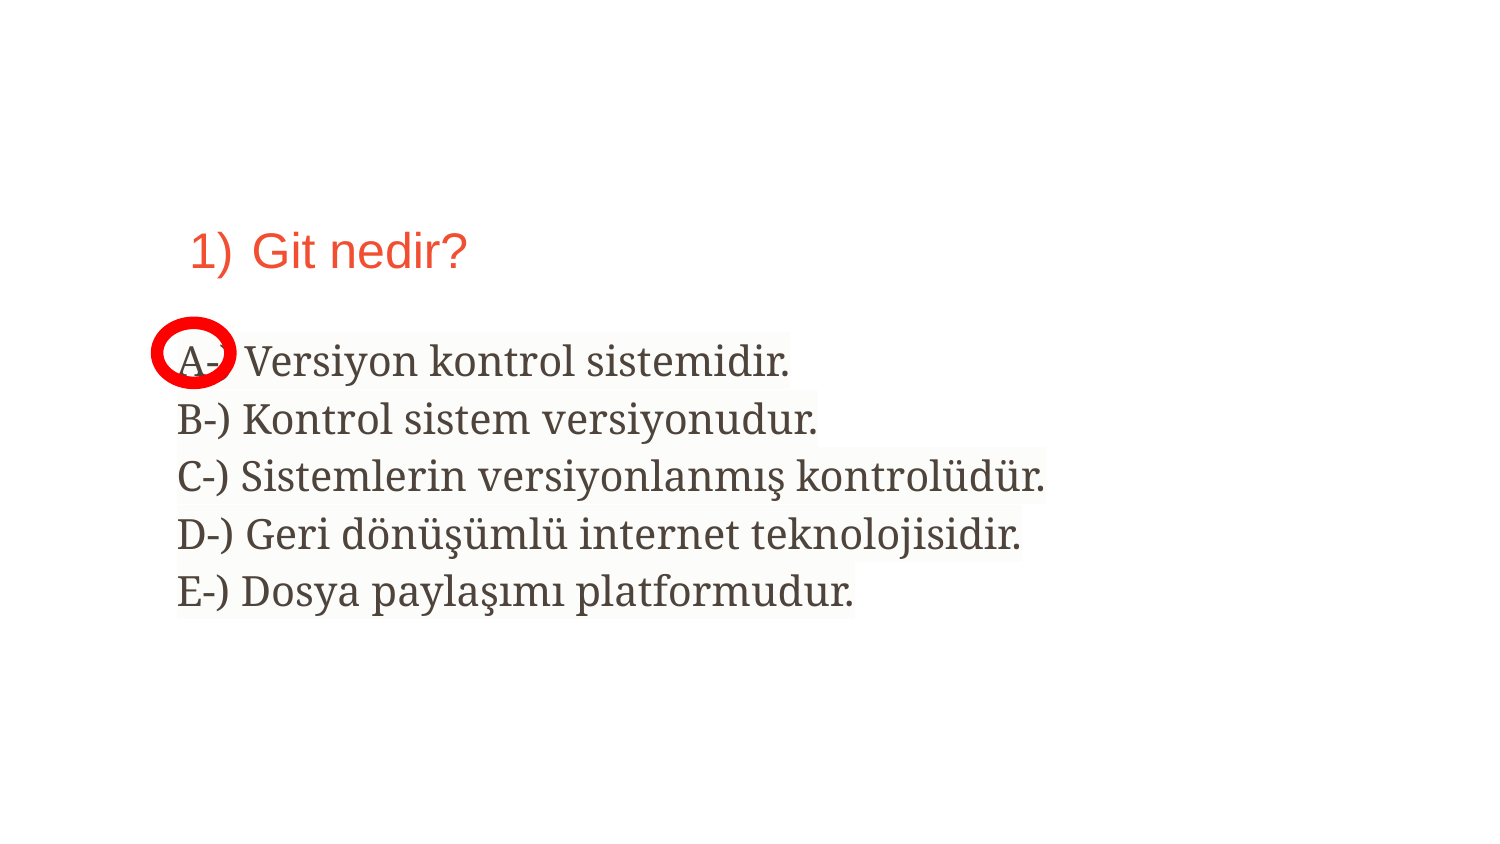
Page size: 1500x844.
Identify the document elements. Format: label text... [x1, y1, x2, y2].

list A-) Versiyon kontrol sistemidir. B-) Kontrol sistem versiyonudur. C-) Sistemlerin versiyonlanmış kontrolüdür. D-) Geri dönüşümlü internet teknolojisidir. E-) Dosya paylaşımı platformudur. [161, 312, 1339, 640]
text_box [157, 322, 231, 383]
text_box Git nedir? [161, 203, 1213, 312]
